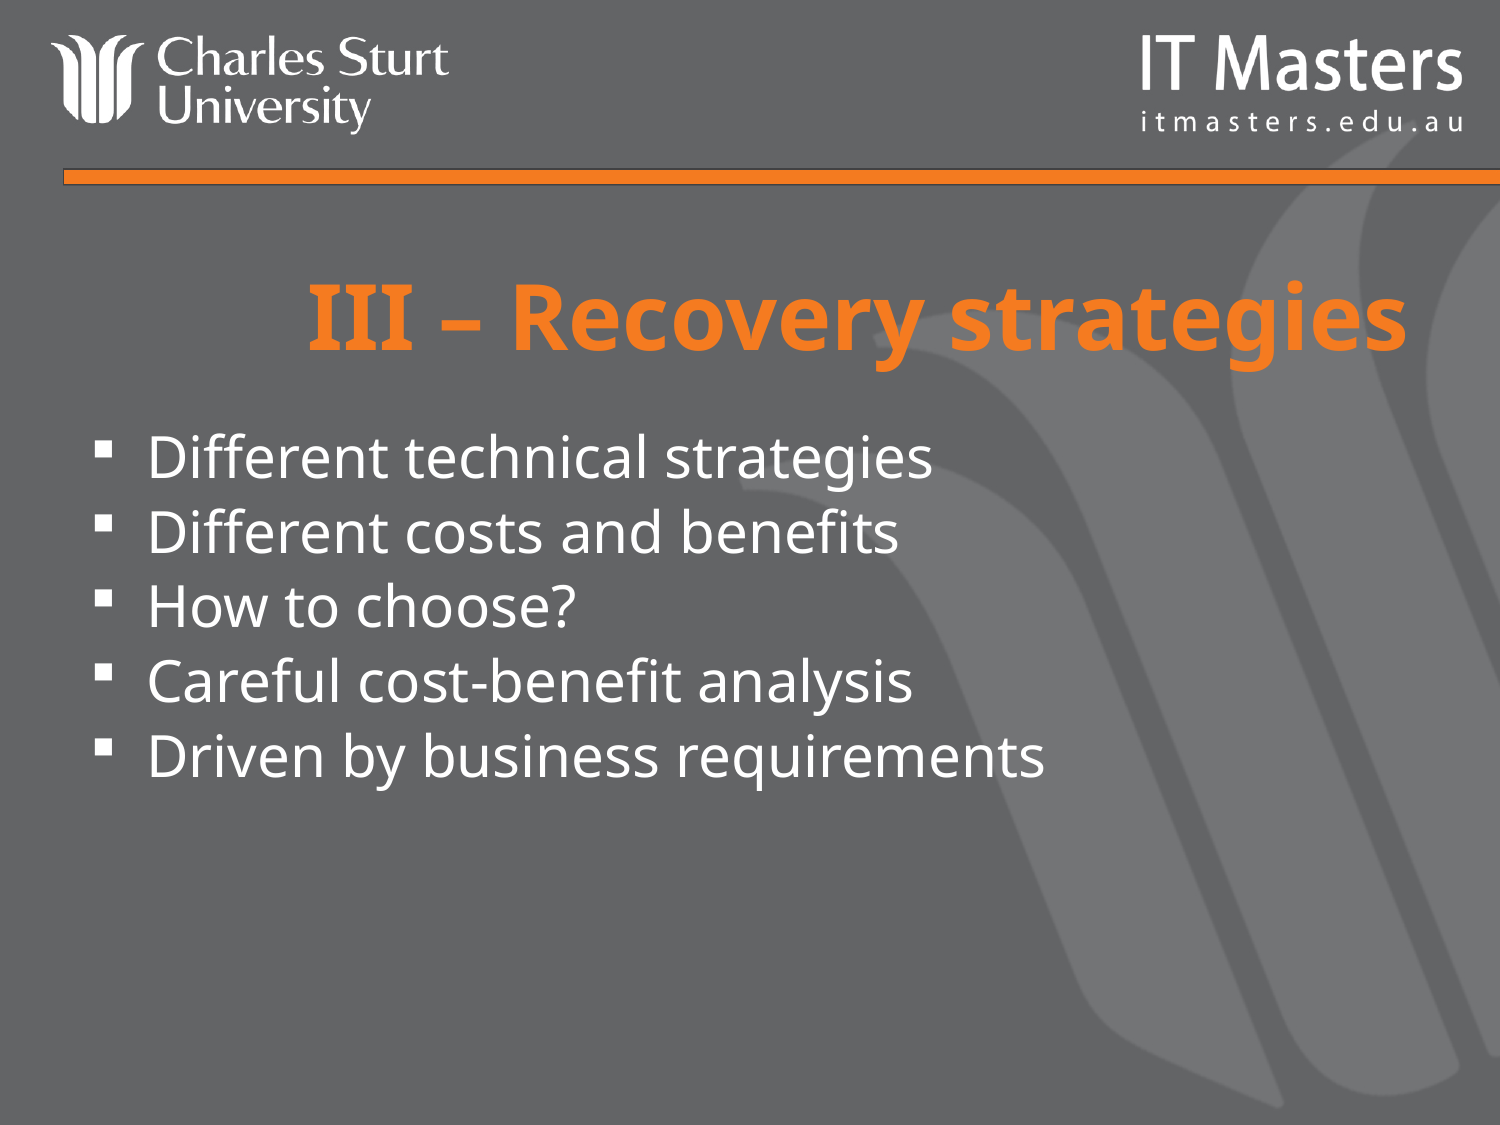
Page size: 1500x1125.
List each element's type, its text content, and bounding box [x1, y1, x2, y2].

title III – Recovery strategies [75, 219, 1425, 408]
list Different technical strategies Different costs and benefits How to choose? Careful cost-benefit analysis Driven by business requirements [75, 420, 1425, 1005]
picture [0, 0, 1500, 1125]
